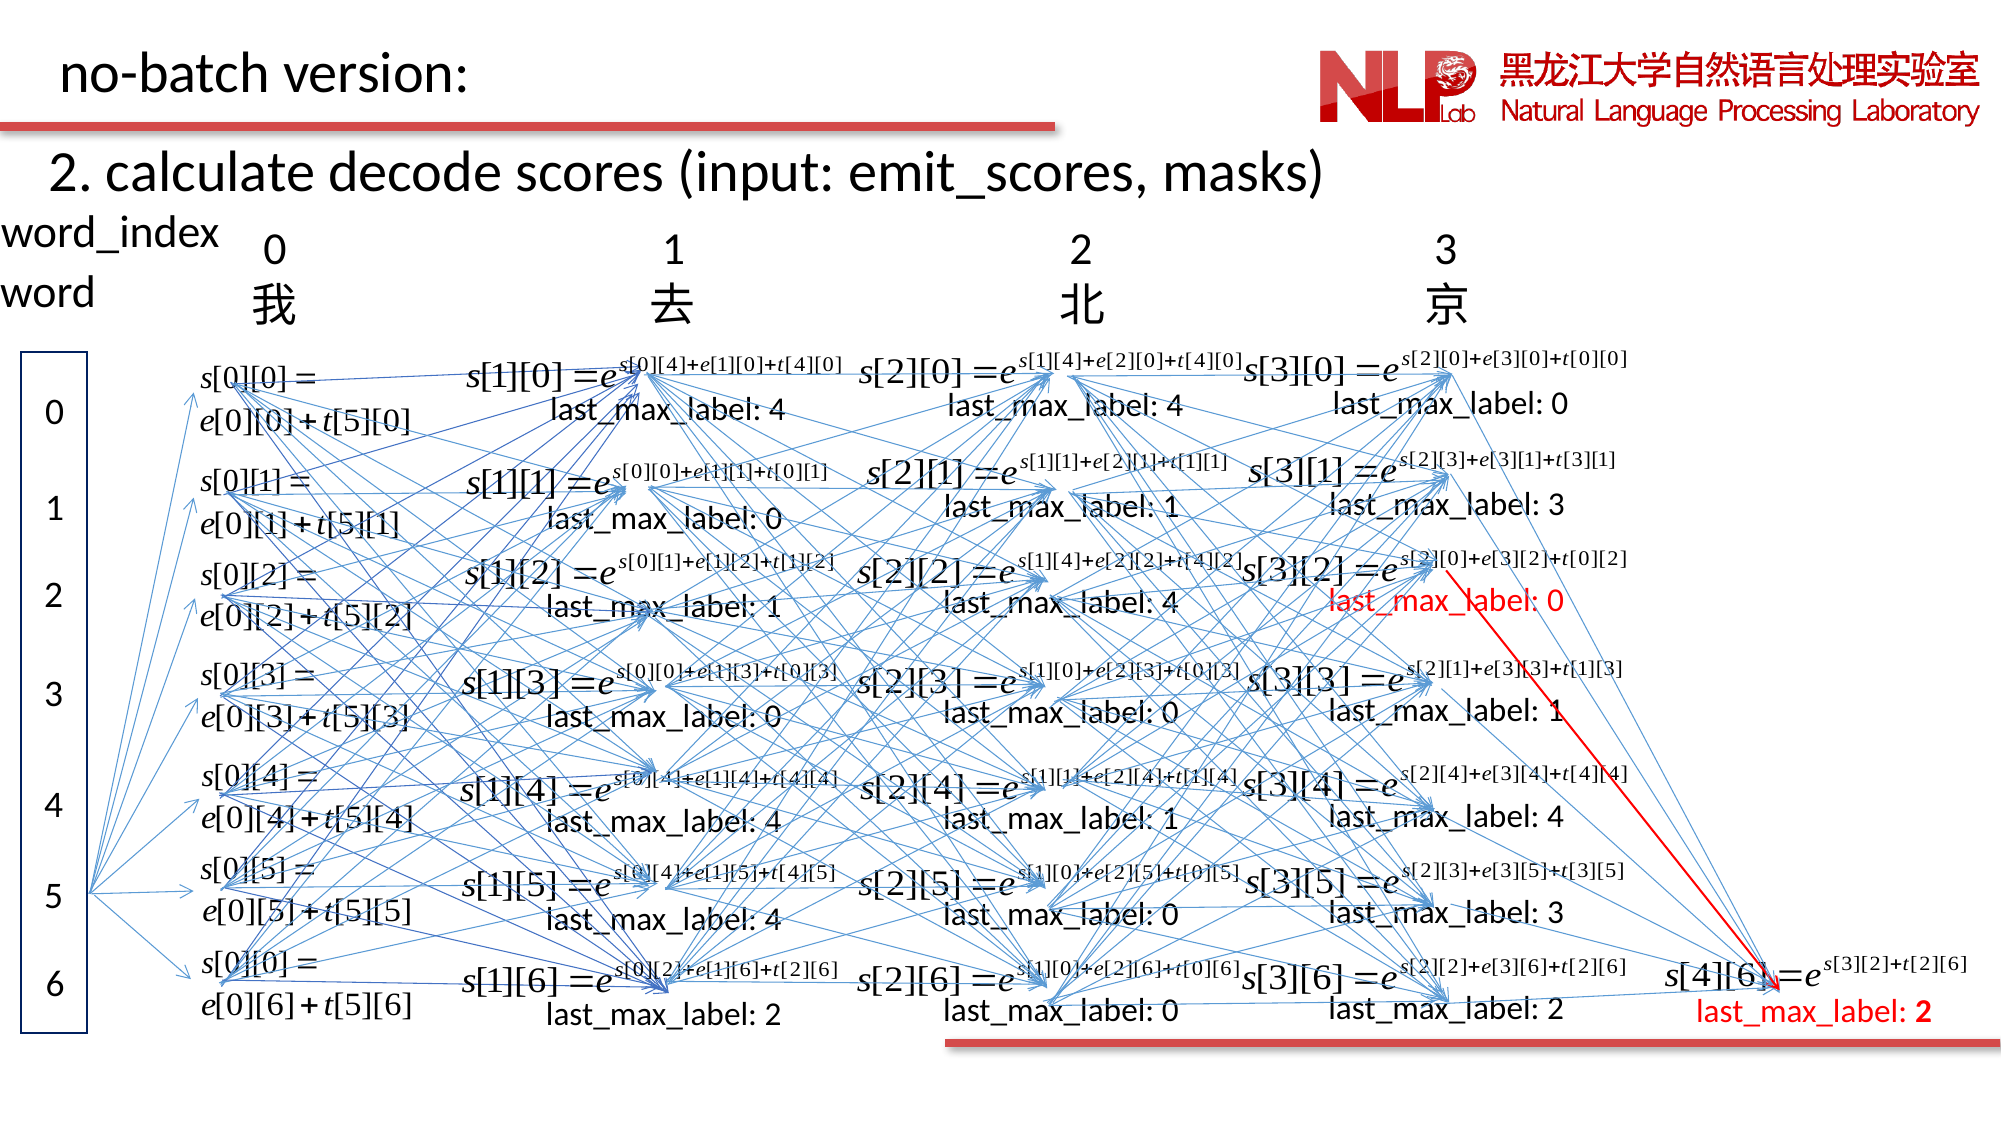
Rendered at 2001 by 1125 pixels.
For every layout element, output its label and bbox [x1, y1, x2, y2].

picture [1320, 50, 1980, 127]
text_box [94, 895, 191, 980]
text_box [20, 342, 1973, 1040]
text_box [0, 125, 1575, 338]
text_box [44, 26, 499, 112]
